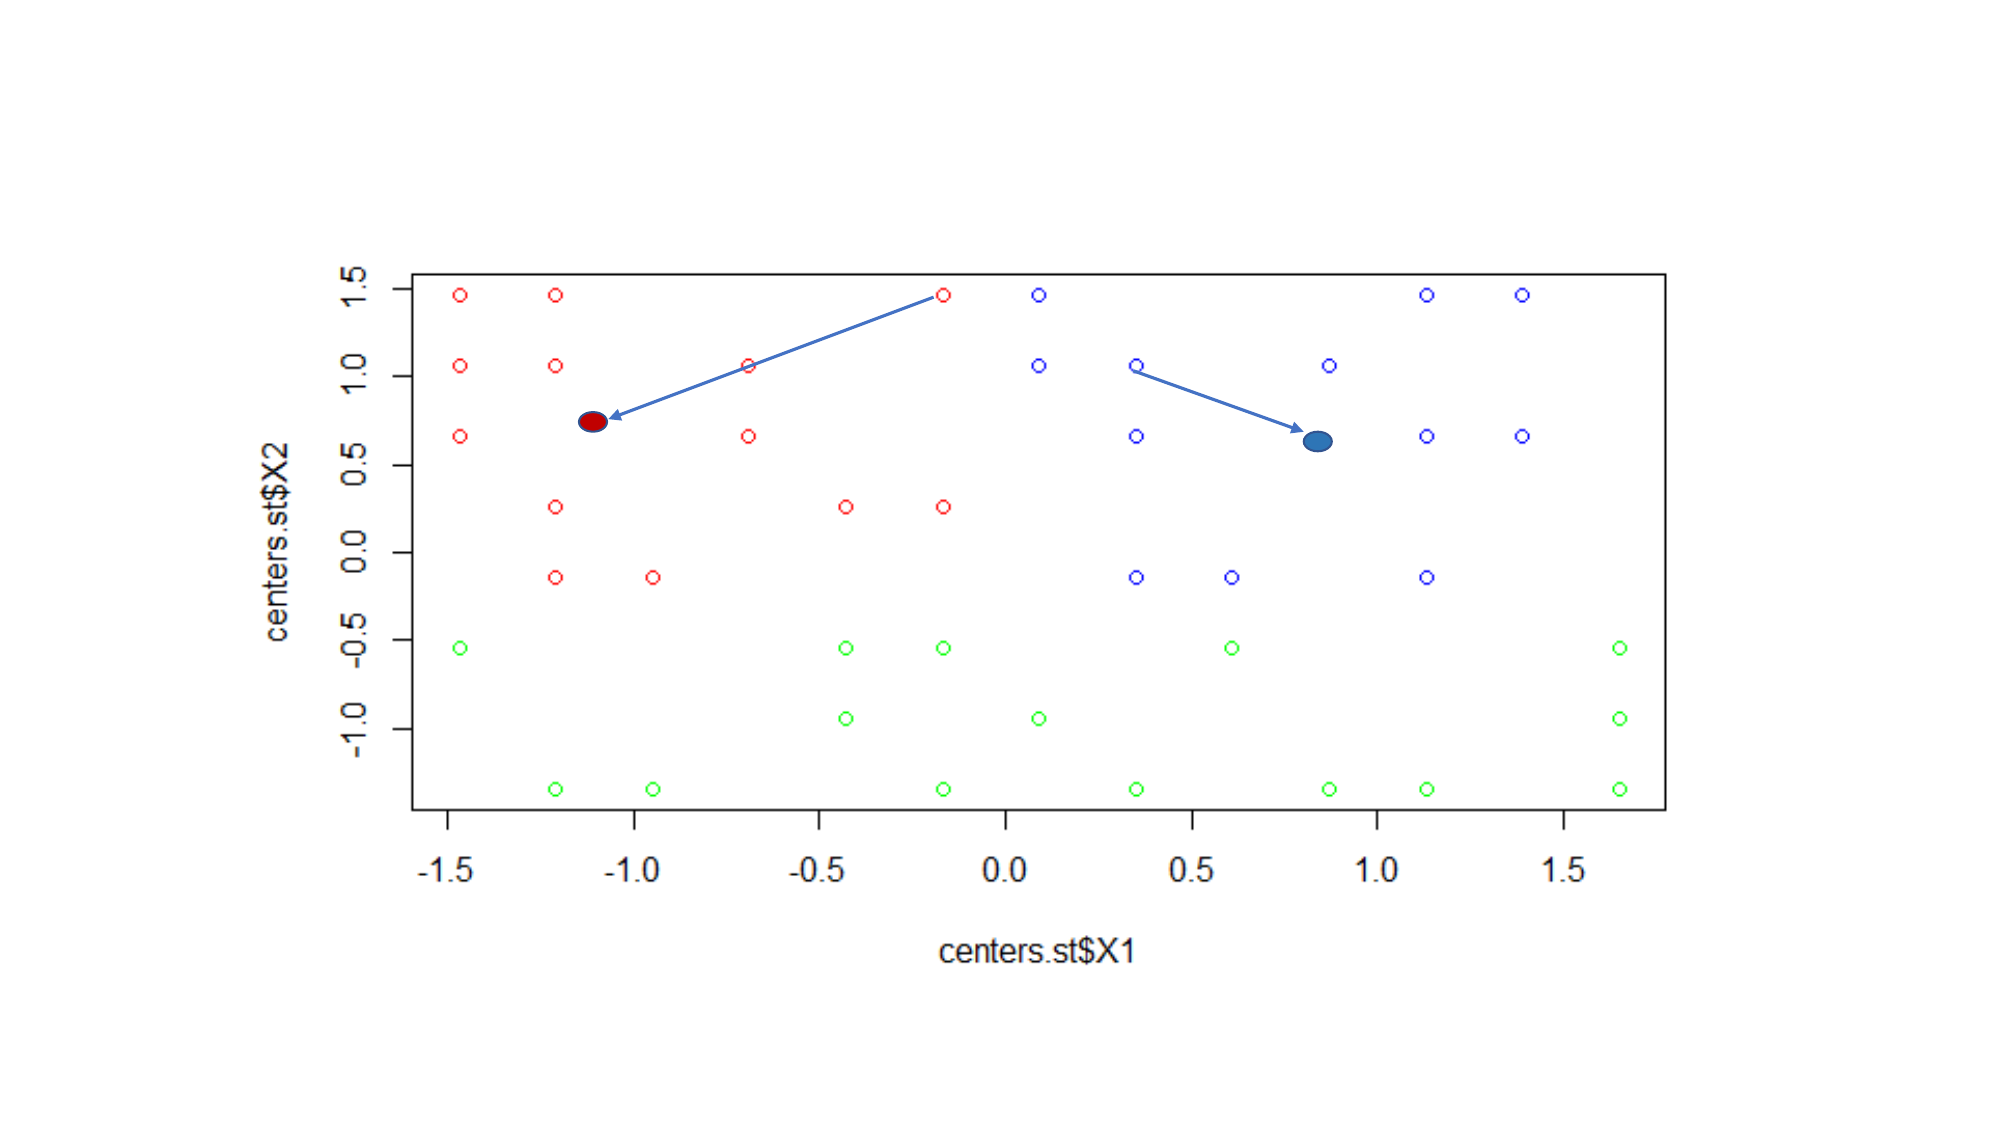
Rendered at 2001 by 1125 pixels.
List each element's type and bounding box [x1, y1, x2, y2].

text_box [1133, 370, 1304, 432]
text_box [608, 297, 934, 420]
picture [250, 112, 1750, 1013]
